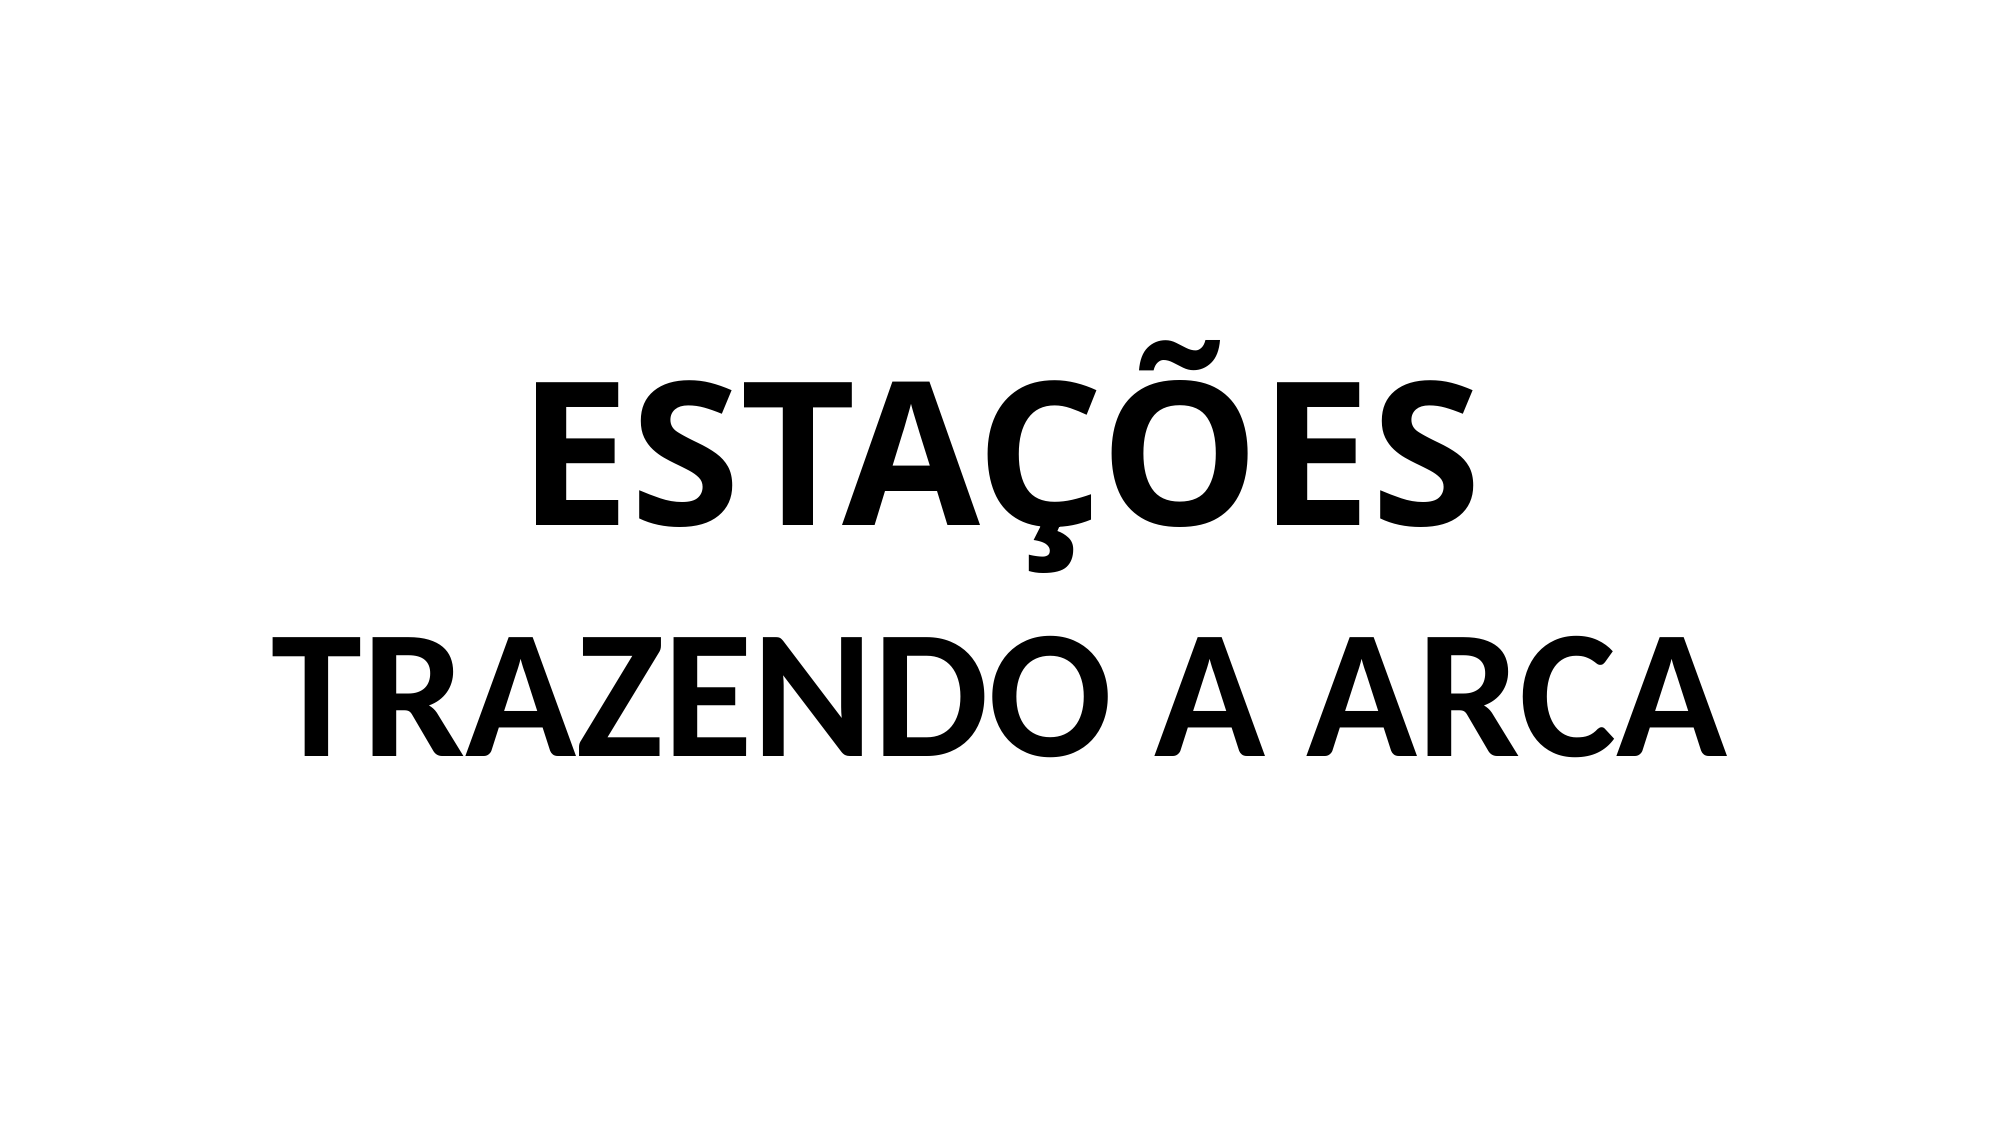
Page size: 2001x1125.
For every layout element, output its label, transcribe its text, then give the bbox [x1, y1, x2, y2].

subtitle TRAZENDO A ARCA [249, 590, 1750, 863]
title ESTAÇÕES [249, 184, 1750, 576]
